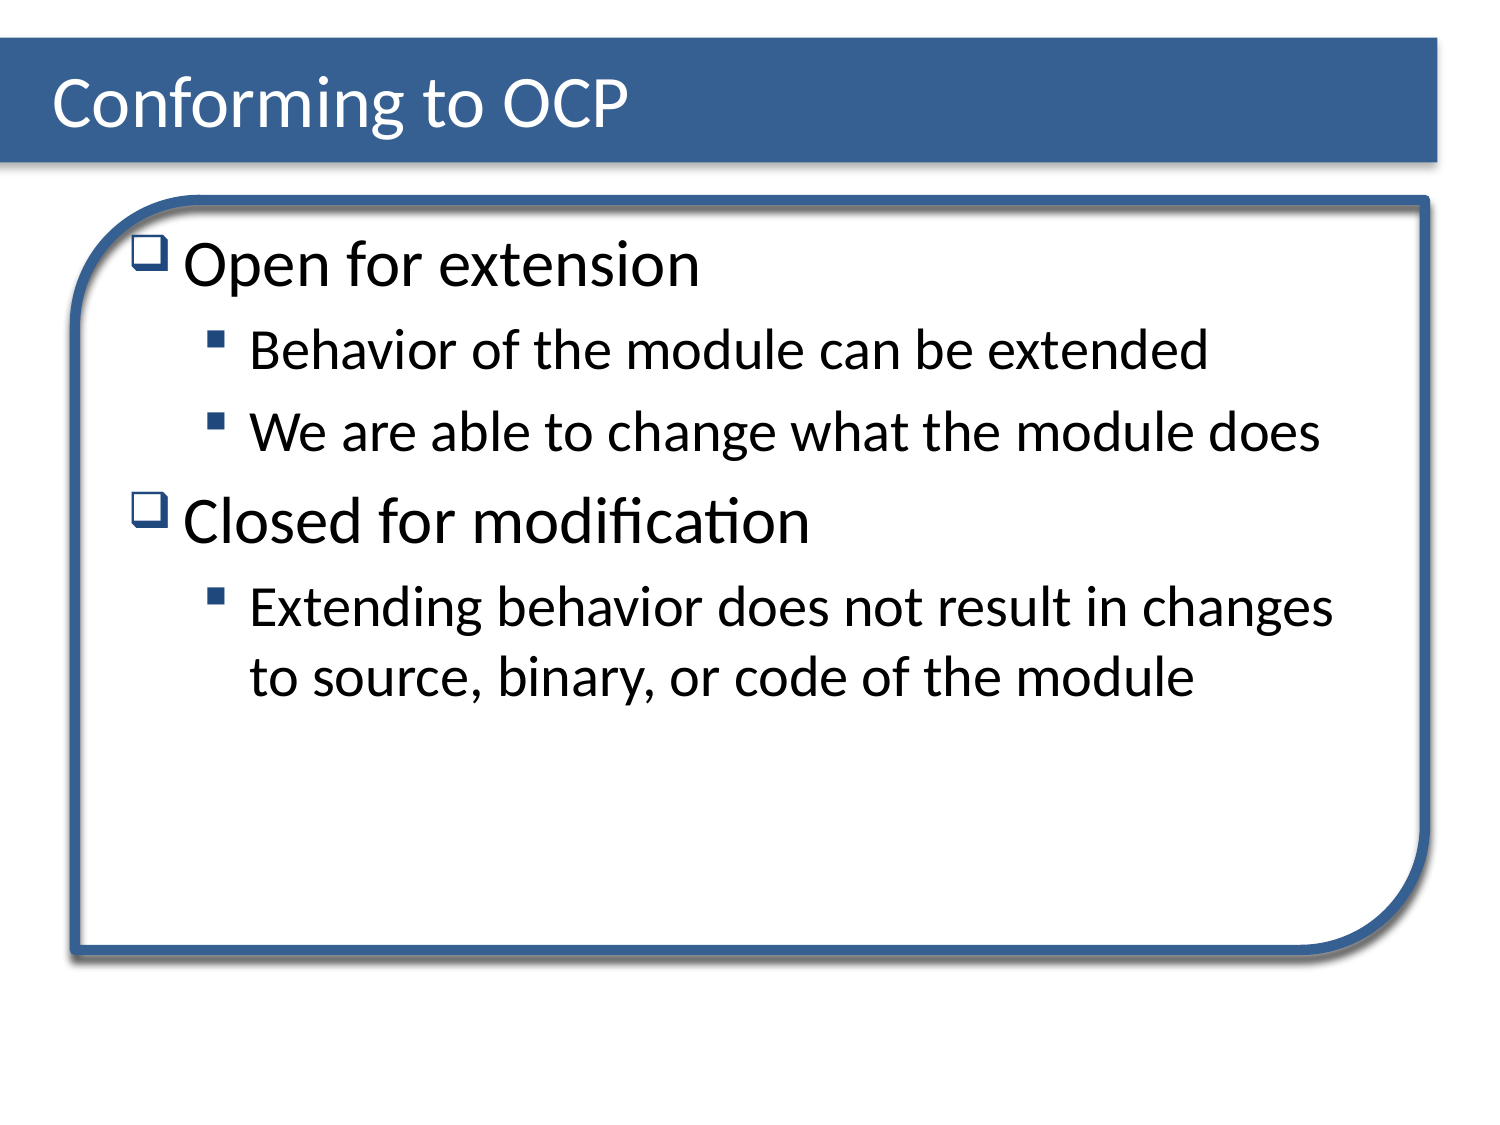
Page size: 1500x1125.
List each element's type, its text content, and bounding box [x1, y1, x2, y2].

list Open for extension Behavior of the module can be extended We are able to change what the module does Closed for modification Extending behavior does not result in changes to source, binary, or code of the module [112, 212, 1413, 955]
title Conforming to OCP [37, 45, 1425, 150]
